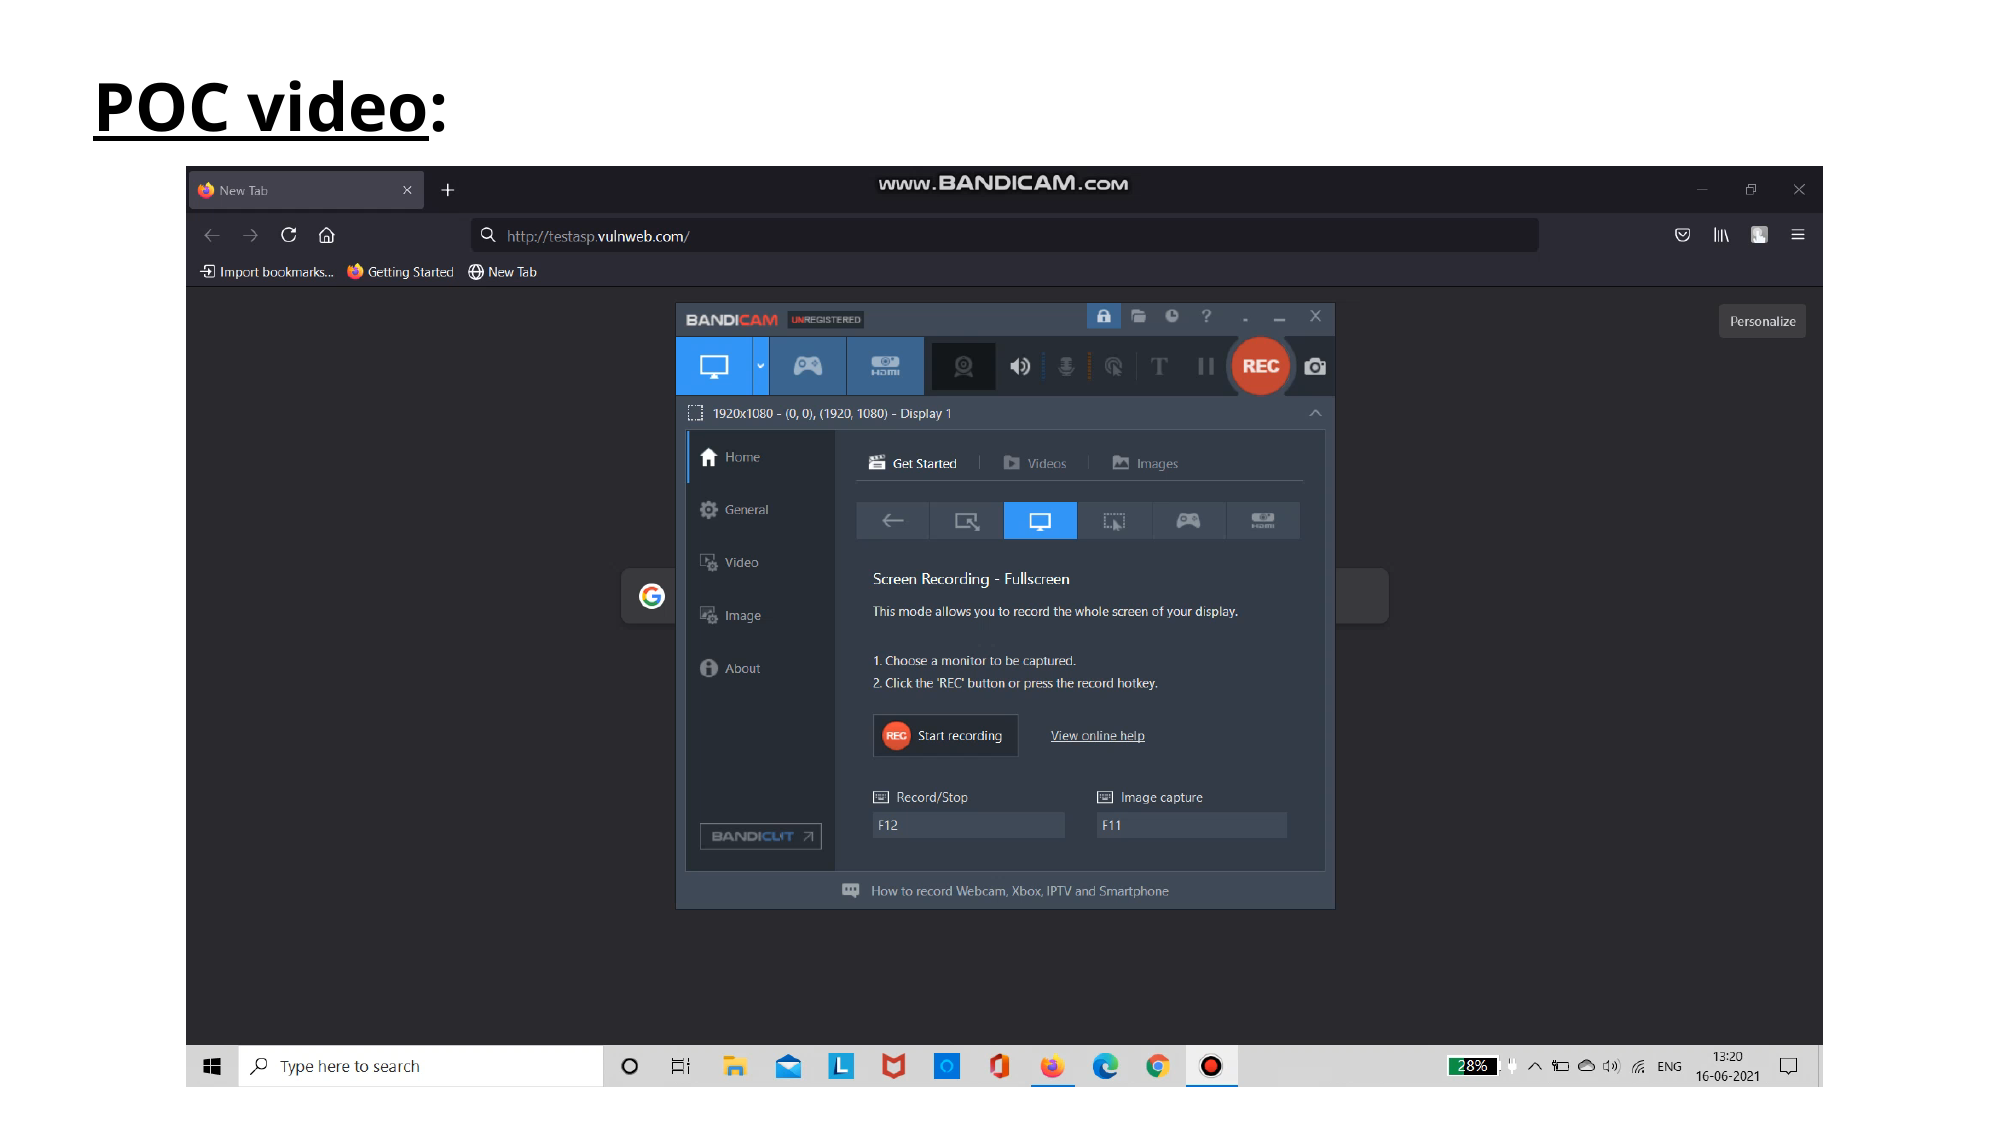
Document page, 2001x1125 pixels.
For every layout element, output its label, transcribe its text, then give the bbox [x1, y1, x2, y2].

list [185, 165, 1824, 1088]
title POC video: [78, 0, 1840, 243]
